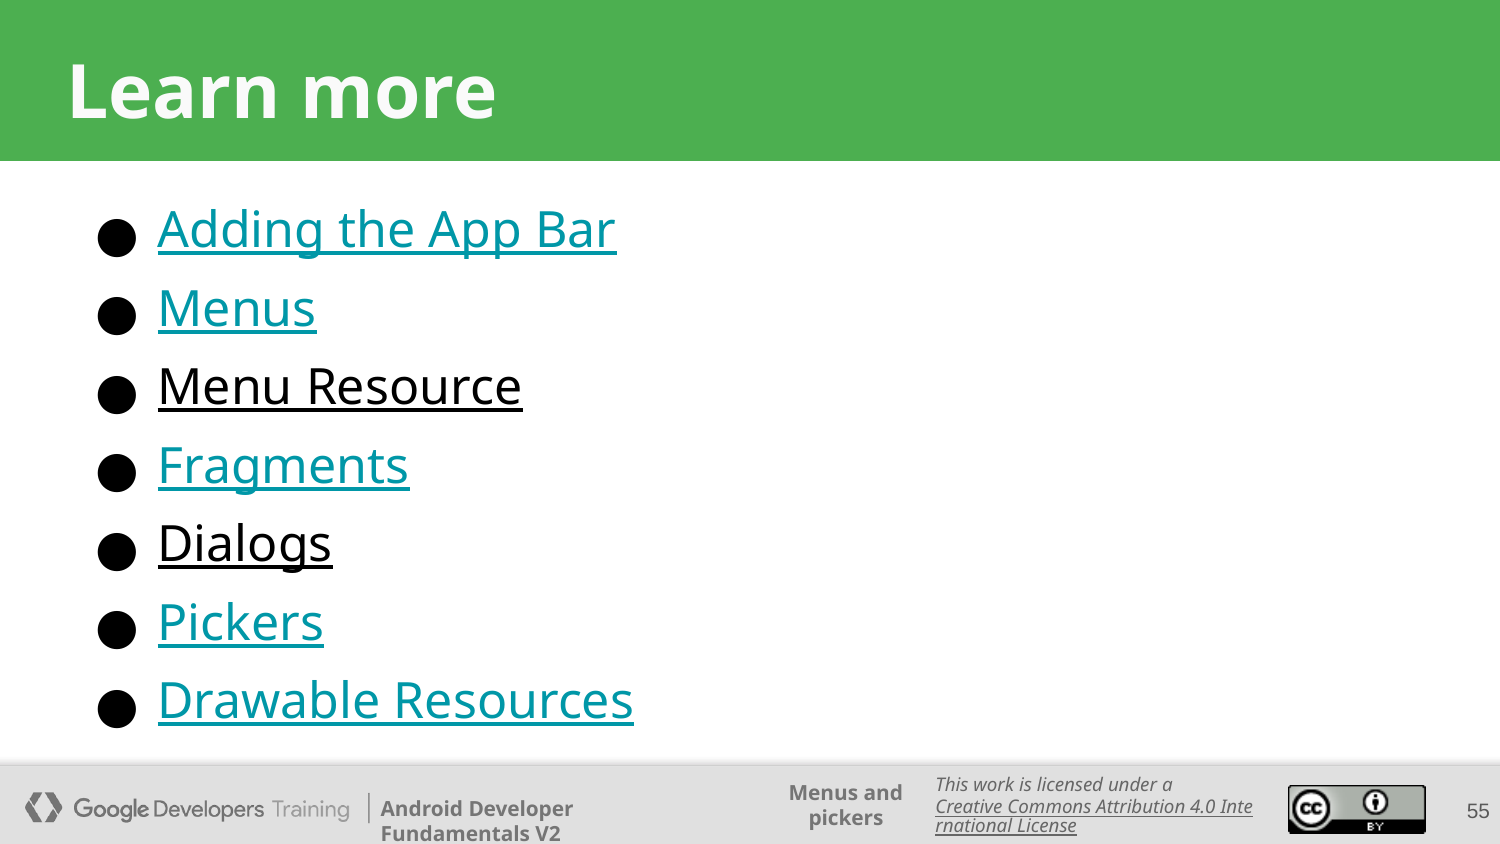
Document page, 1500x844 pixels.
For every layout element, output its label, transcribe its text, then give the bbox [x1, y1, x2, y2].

title Learn more [51, 28, 1449, 122]
picture [0, 161, 1500, 844]
slide_number 55 [1414, 777, 1500, 842]
list Adding the App Bar Menus Menu Resource Fragments Dialogs Pickers Drawable Resources [67, 172, 1366, 765]
